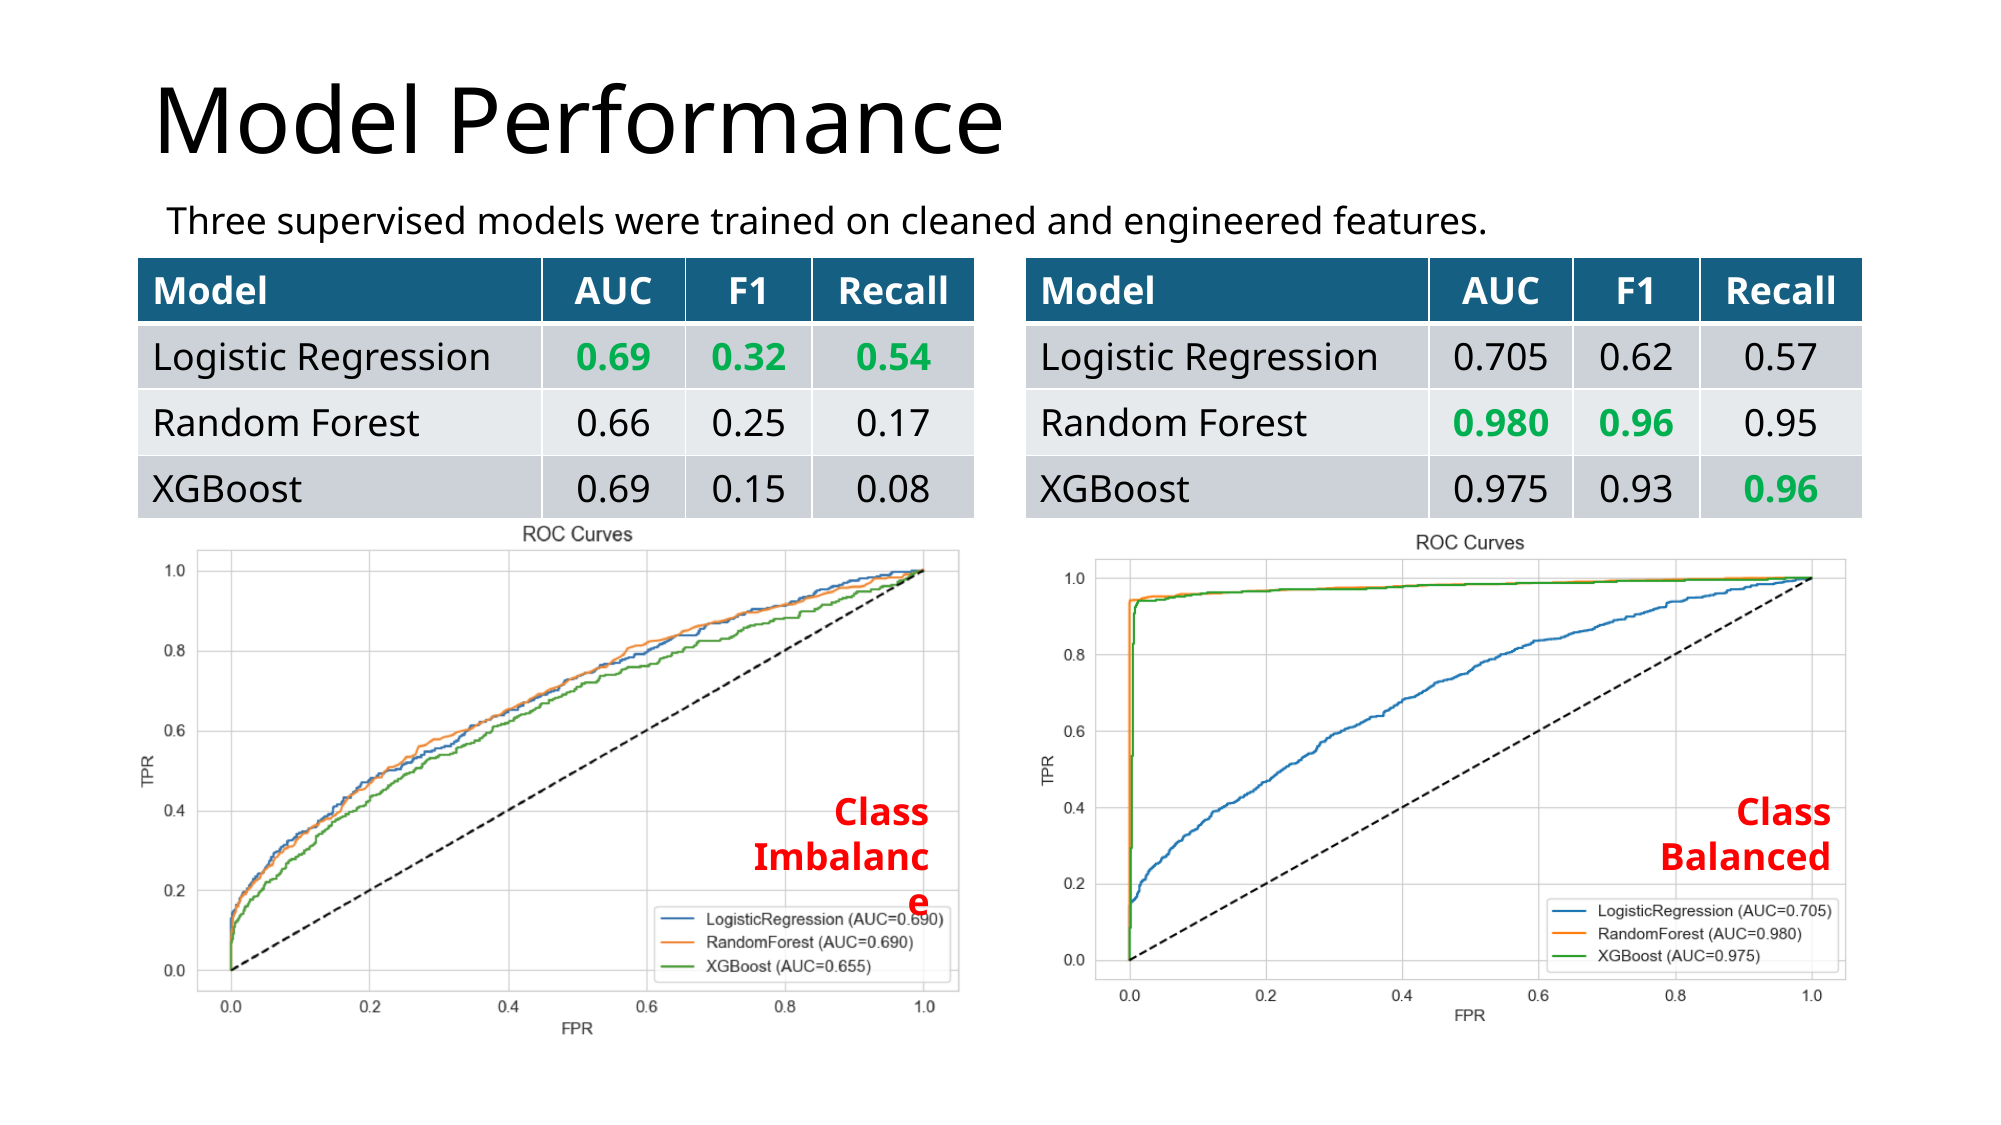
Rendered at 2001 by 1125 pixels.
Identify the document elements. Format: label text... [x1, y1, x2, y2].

table_header F1 [1574, 258, 1699, 321]
table_cell 0.62 [1574, 326, 1699, 388]
table_cell 0.980 [1430, 390, 1572, 455]
table_header AUC [543, 258, 685, 321]
list Three supervised models were trained on cleaned and engineered features. [151, 194, 1552, 251]
table_cell 0.15 [686, 456, 811, 518]
table_cell 0.705 [1430, 326, 1572, 388]
table_cell 0.32 [686, 326, 811, 388]
table_cell XGBoost [1026, 456, 1428, 518]
table_cell 0.69 [543, 326, 685, 388]
table_cell Random Forest [138, 390, 541, 455]
table_header Recall [1701, 258, 1862, 321]
table_cell 0.975 [1430, 456, 1572, 518]
table_cell 0.93 [1574, 456, 1699, 518]
table_cell Logistic Regression [1026, 326, 1428, 388]
table_cell 0.69 [543, 456, 685, 518]
table_cell 0.96 [1574, 390, 1699, 455]
table_cell Logistic Regression [138, 326, 541, 388]
table_cell Random Forest [1026, 390, 1428, 455]
picture [136, 518, 976, 1043]
table_cell 0.08 [813, 456, 974, 518]
title Model Performance [137, 59, 1863, 189]
table_cell 0.96 [1701, 456, 1862, 518]
table_header F1 [686, 258, 811, 321]
table_cell 0.95 [1701, 390, 1862, 455]
table_cell XGBoost [138, 456, 541, 518]
table_cell 0.54 [813, 326, 974, 388]
picture [1024, 518, 1863, 1043]
table_cell 0.25 [686, 390, 811, 455]
table_header Model [138, 258, 541, 321]
table_header Recall [813, 258, 974, 321]
table_cell 0.17 [813, 390, 974, 455]
table_header AUC [1430, 258, 1572, 321]
table_cell 0.66 [543, 390, 685, 455]
table_header Model [1026, 258, 1428, 321]
table_cell 0.57 [1701, 326, 1862, 388]
